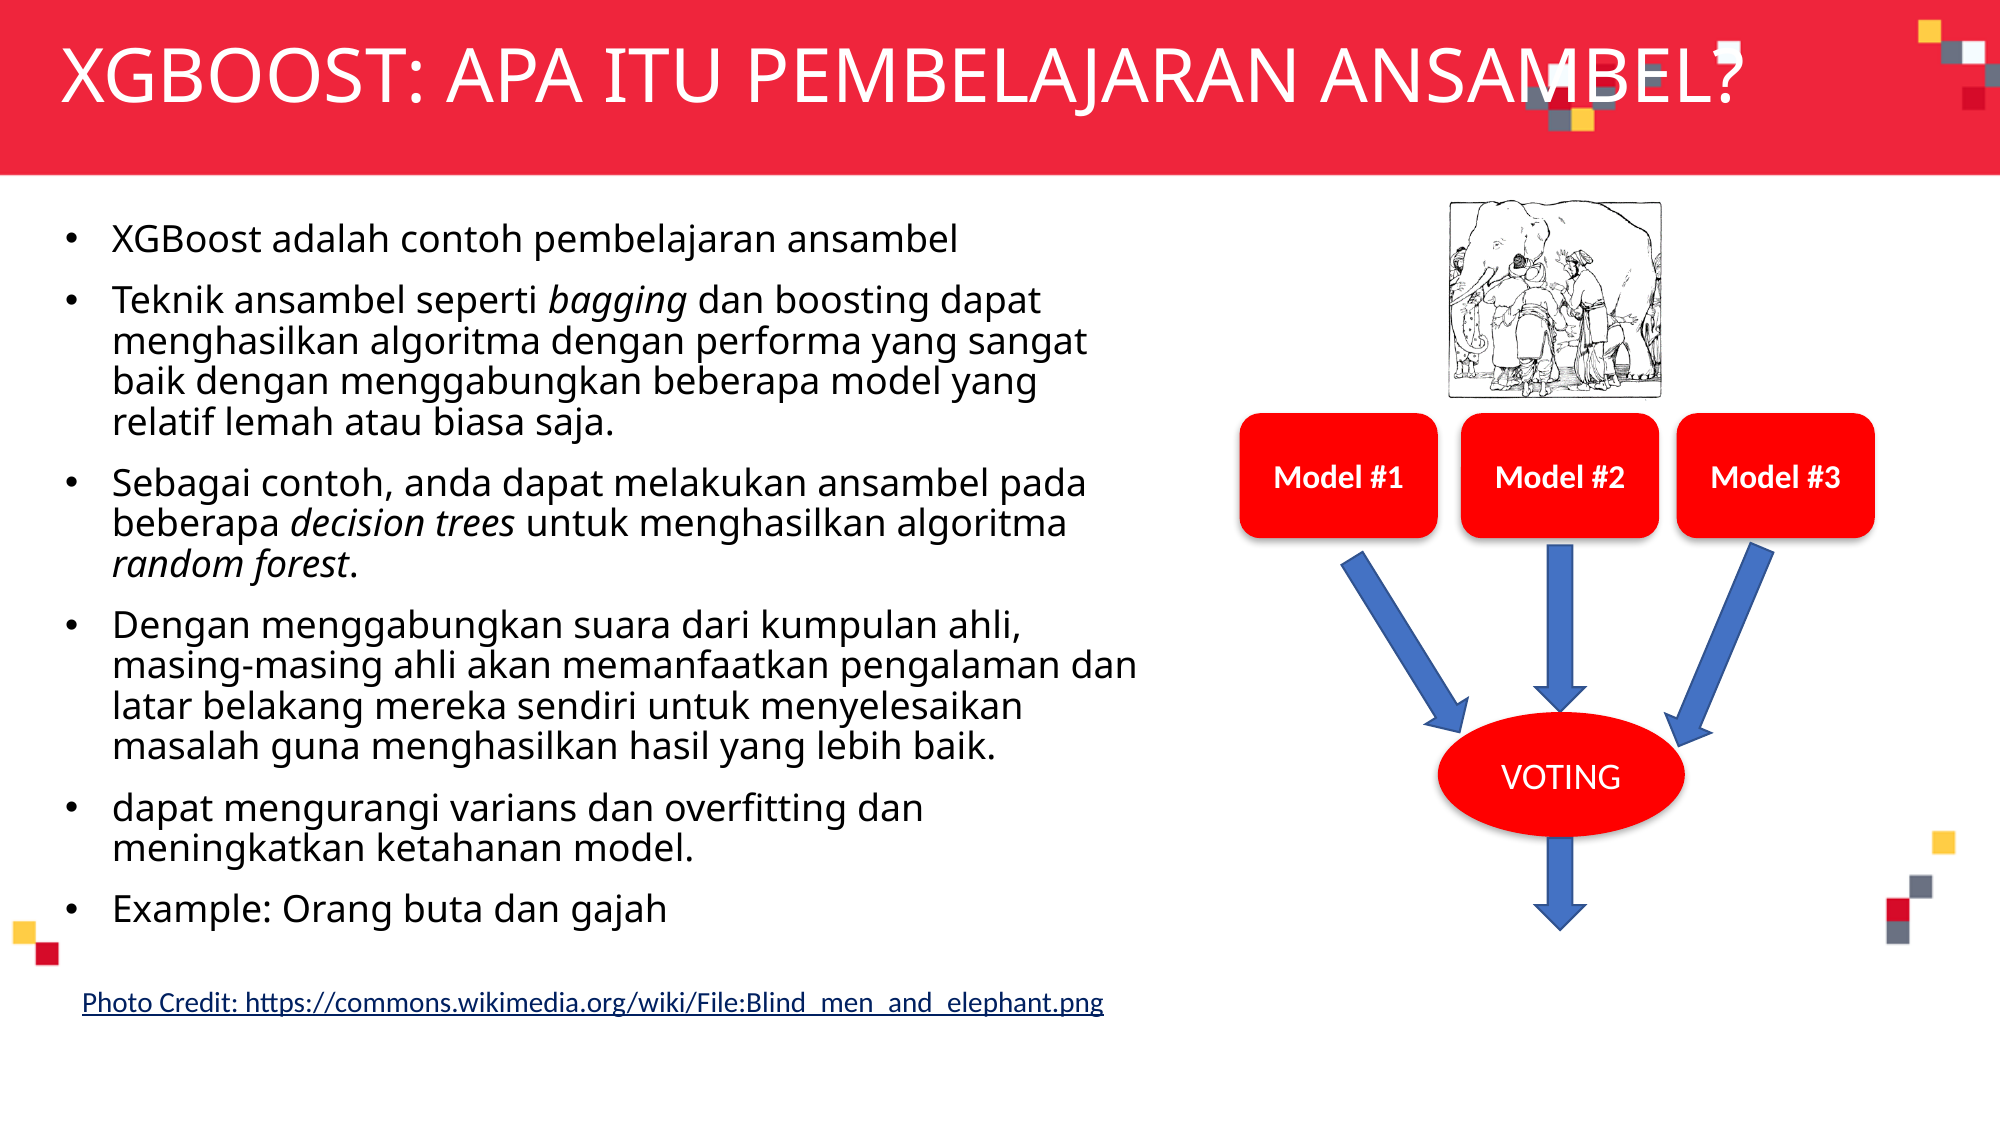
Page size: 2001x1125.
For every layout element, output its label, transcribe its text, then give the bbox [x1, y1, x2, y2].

text_box Photo Credit: https://commons.wikimedia.org/wiki/File:Blind_men_and_elephant.png [67, 986, 1240, 1027]
picture [0, 0, 2000, 976]
